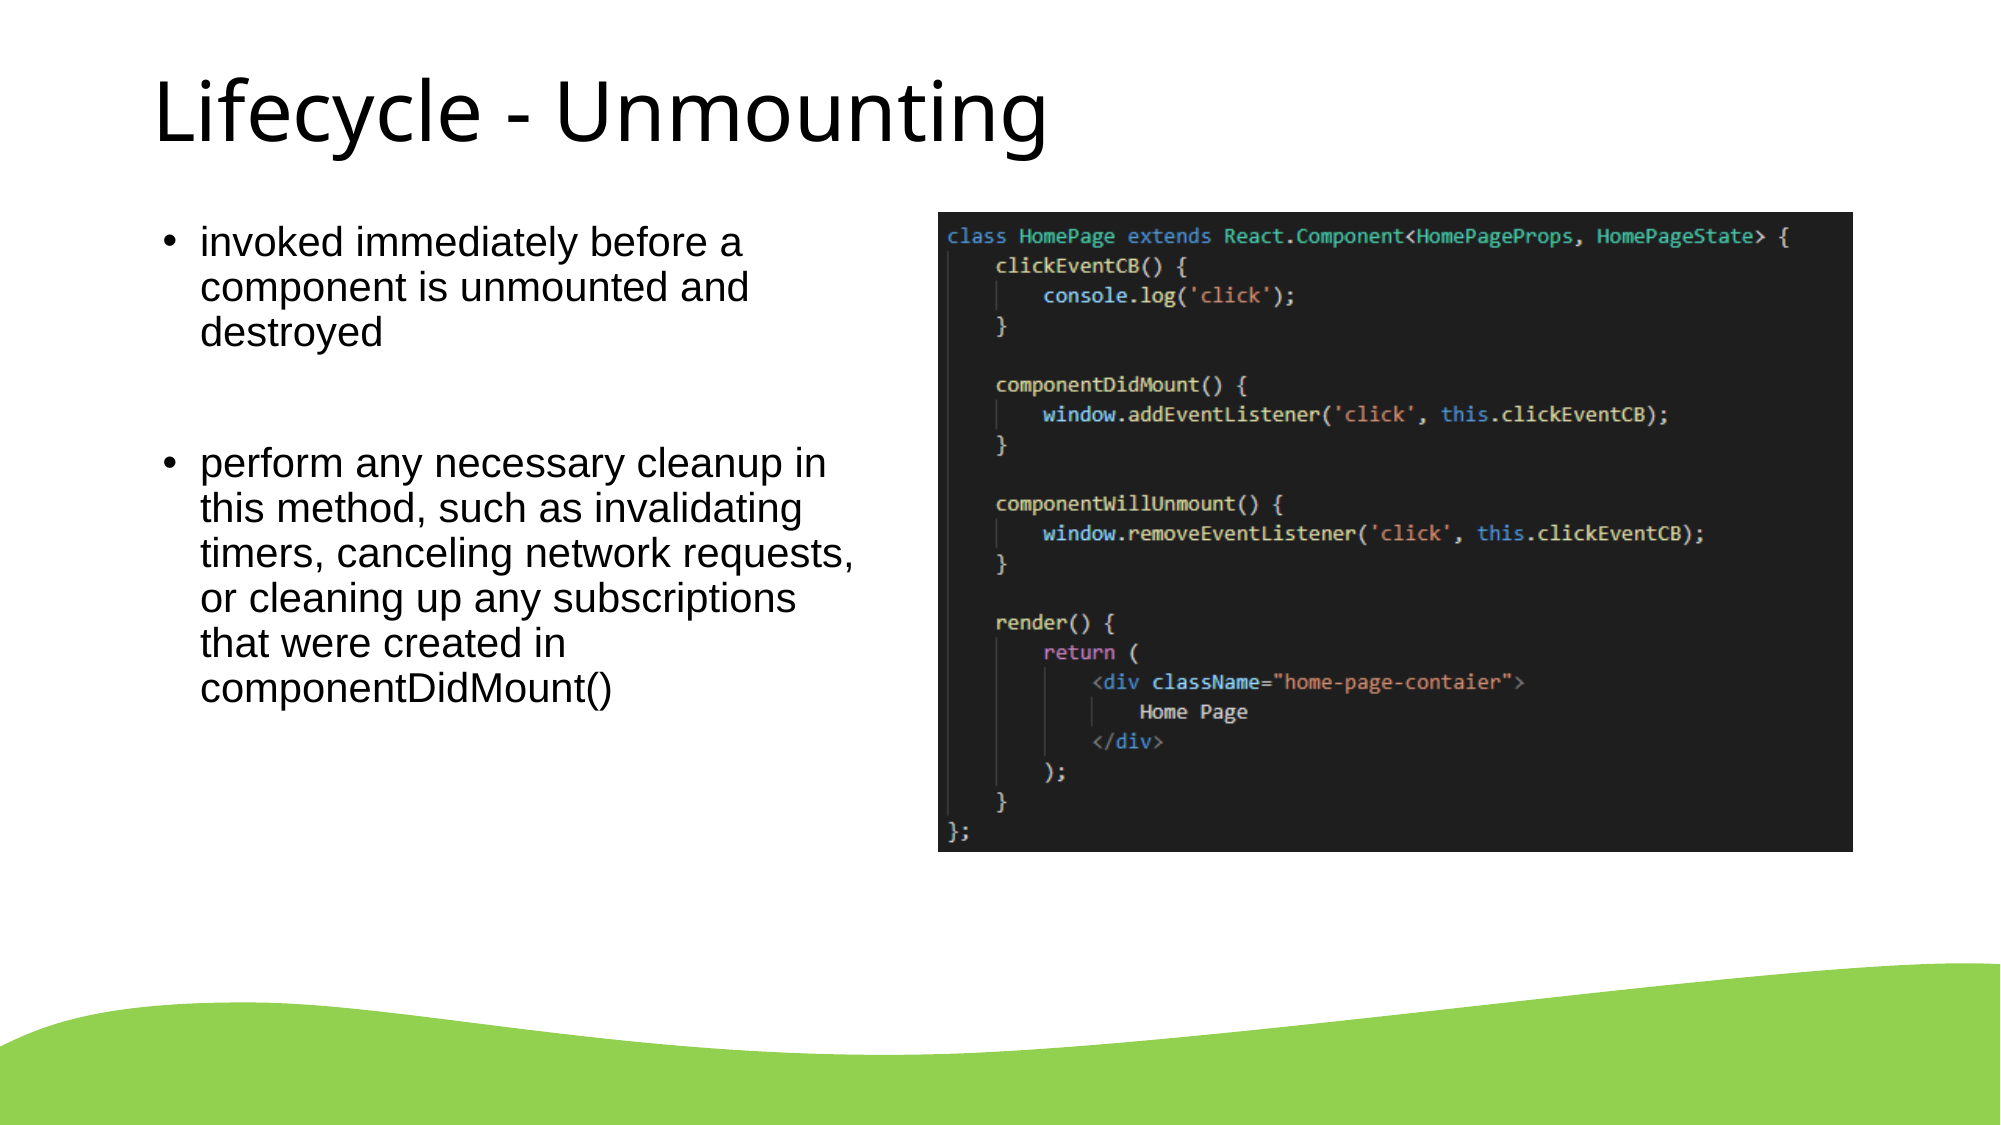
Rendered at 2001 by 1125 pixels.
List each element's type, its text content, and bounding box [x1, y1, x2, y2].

list invoked immediately before a component is unmounted and destroyed perform any necessary cleanup in this method, such as invalidating timers, canceling network requests, or cleaning up any subscriptions that were created in componentDidMount() [147, 212, 889, 913]
picture [938, 212, 1853, 852]
title Lifecycle - Unmounting [137, 37, 1763, 193]
